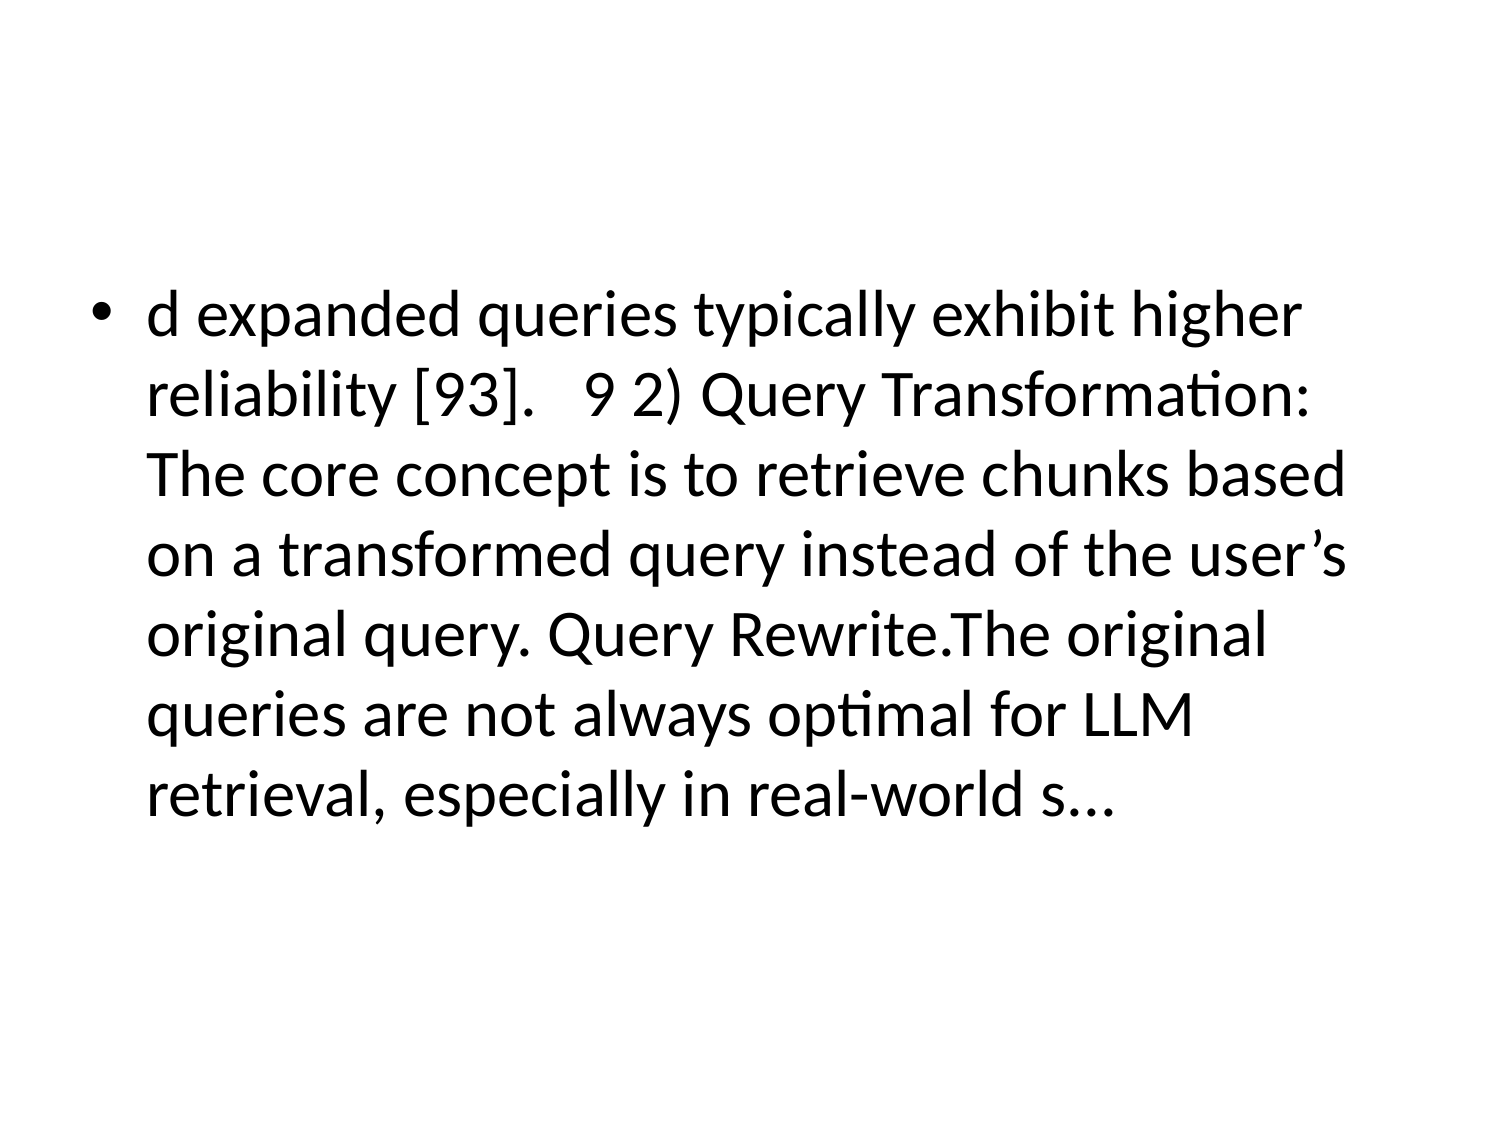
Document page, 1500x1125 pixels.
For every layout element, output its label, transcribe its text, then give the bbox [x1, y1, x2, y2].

list d expanded queries typically exhibit higher reliability [93]. 9 2) Query Transformation: The core concept is to retrieve chunks based on a transformed query instead of the user’s original query. Query Rewrite.The original queries are not always optimal for LLM retrieval, especially in real-world s... [75, 262, 1425, 1005]
